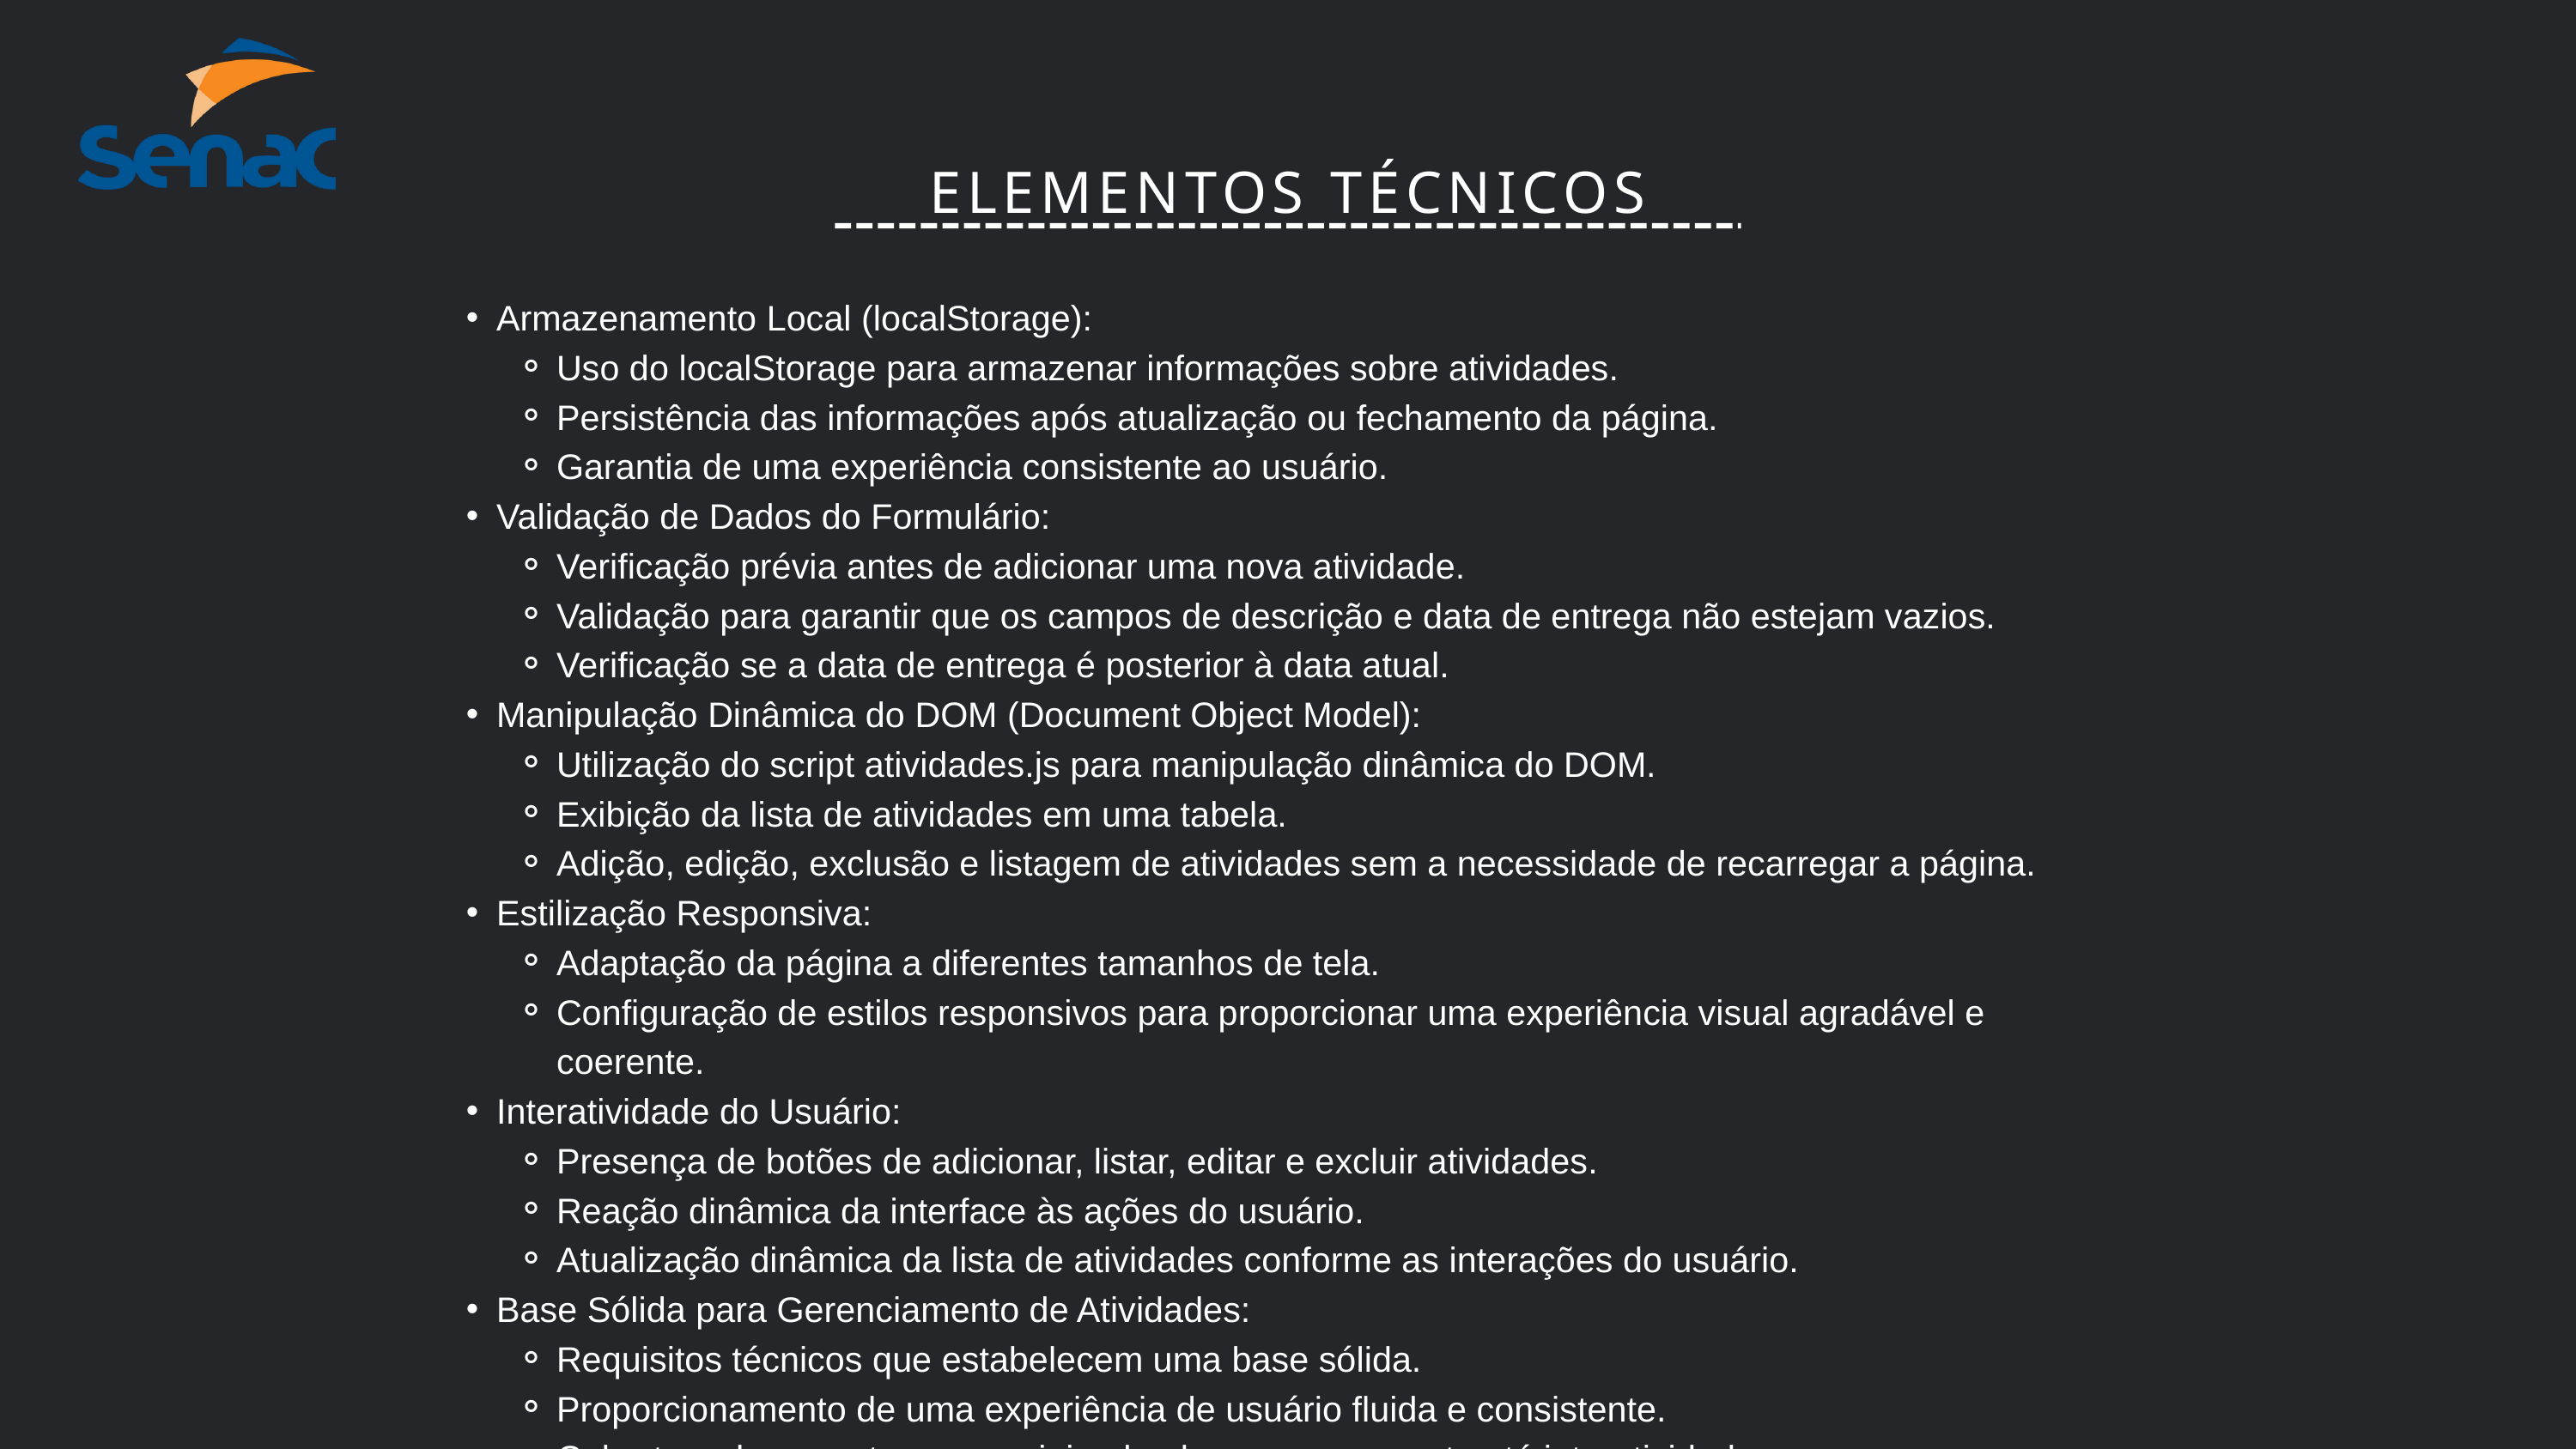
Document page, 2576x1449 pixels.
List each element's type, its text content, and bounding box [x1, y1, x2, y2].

text_box [77, 38, 336, 190]
text_box Armazenamento Local (localStorage): Uso do localStorage para armazenar informações sobre atividades. Persistência das informações após atualização ou fechamento da página. Garantia de uma experiência consistente ao usuário. Validação de Dados do Formulário: Verificação prévia antes de adicionar uma nova atividade. Validação para garantir que os campos de descrição e data de entrega não estejam vazios. Verificação se a data de entrega é posterior à data atual. Manipulação Dinâmica do DOM (Document Object Model): Utilização do script atividades.js para manipulação dinâmica do DOM. Exibição da lista de atividades em uma tabela. Adição, edição, exclusão e listagem de atividades sem a necessidade de recarregar a página. Estilização Responsiva: Adaptação da página a diferentes tamanhos de tela. Configuração de estilos responsivos para proporcionar uma experiência visual agradável e coerente. Interatividade do Usuário: Presença de botões de adicionar, listar, editar e excluir atividades. Reação dinâmica da interface às ações do usuário. Atualização dinâmica da lista de atividades conforme as interações do usuário. Base Sólida para Gerenciamento de Atividades: Requisitos técnicos que estabelecem uma base sólida. Proporcionamento de uma experiência de usuário fluida e consistente. Cobertura de aspectos essenciais, desde armazenamento até interatividade. [435, 288, 2140, 1449]
text_box ELEMENTOS TÉCNICOS [591, 144, 1985, 226]
